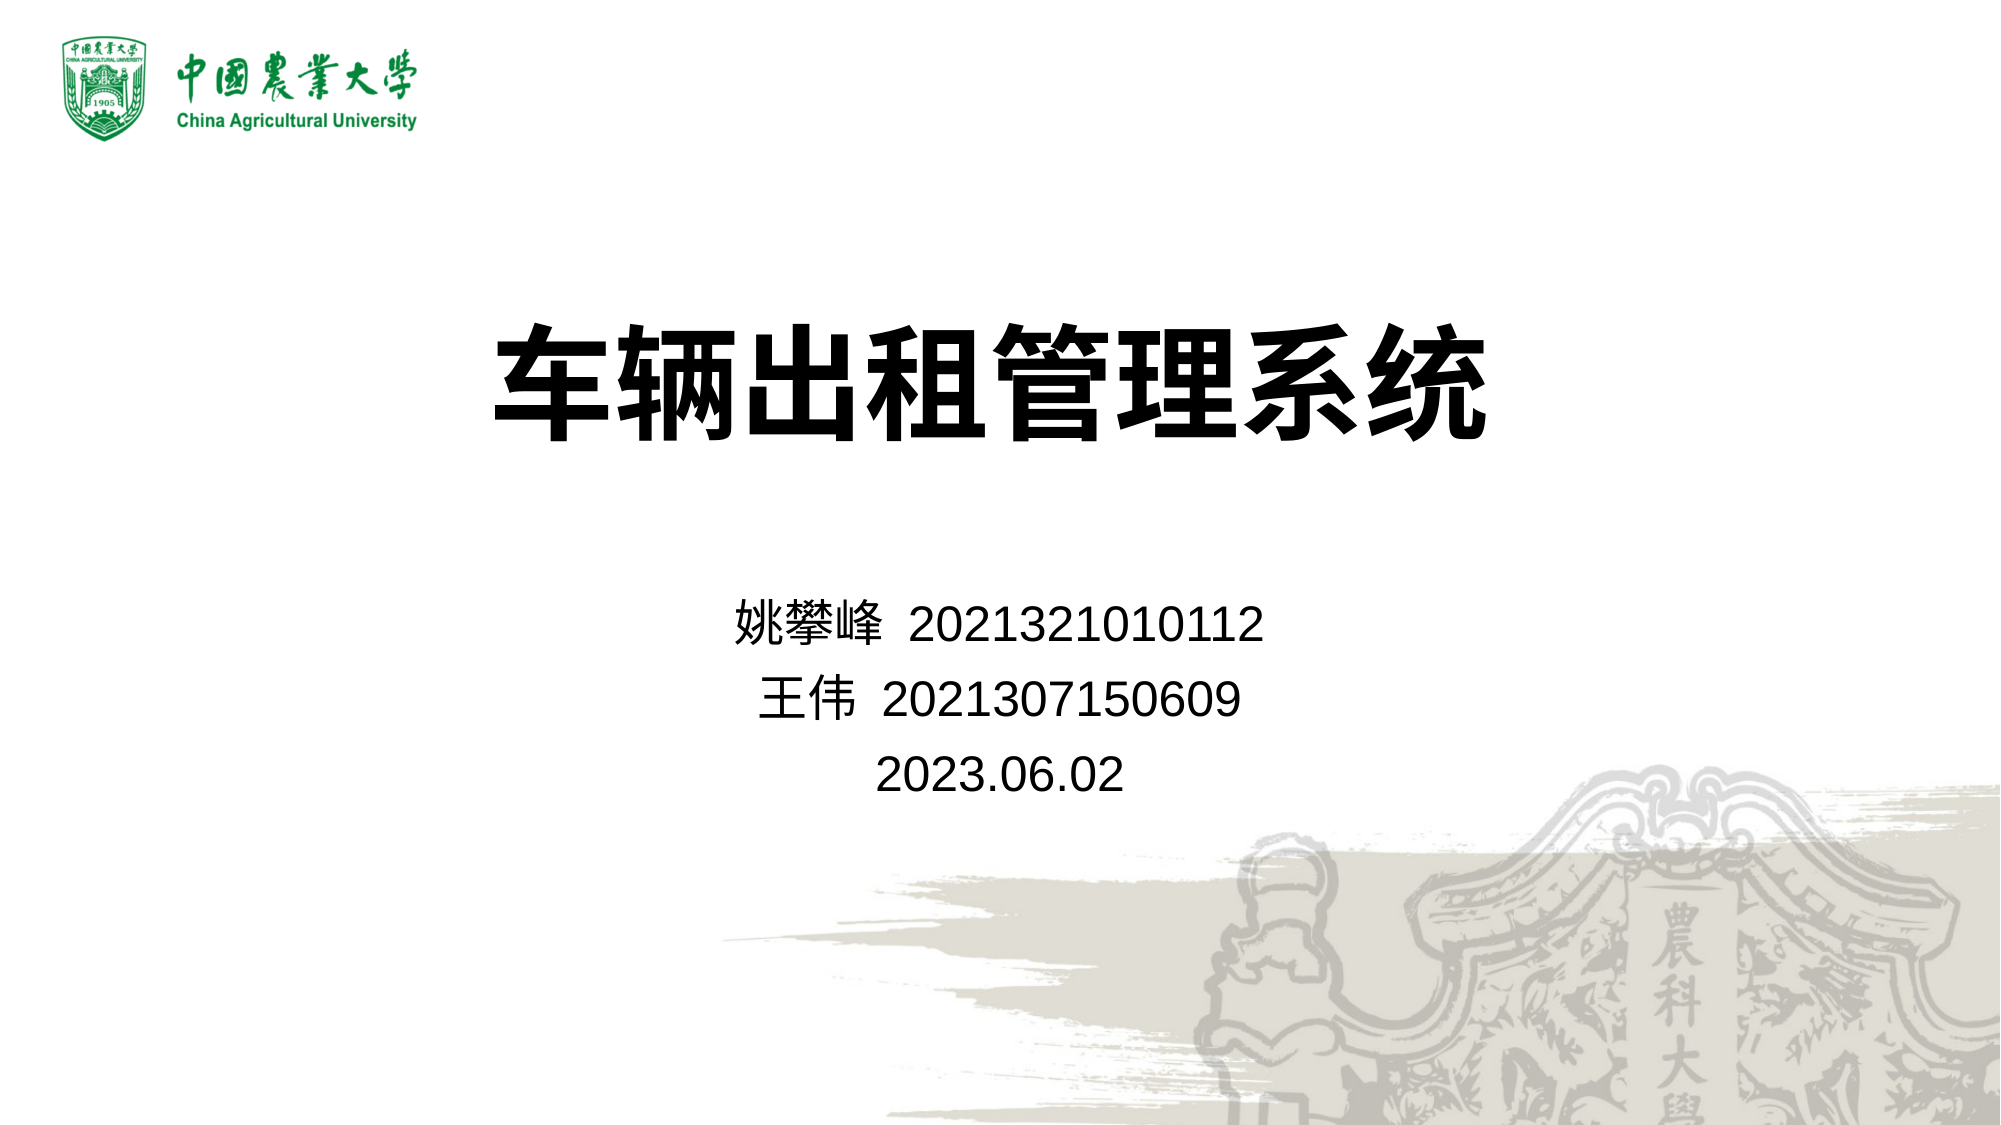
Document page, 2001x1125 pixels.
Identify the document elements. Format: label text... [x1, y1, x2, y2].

picture [570, 593, 2000, 1125]
title 车辆出租管理系统 [139, 73, 1840, 465]
picture [39, 31, 446, 153]
subtitle 姚攀峰 2021321010112 王伟 2021307150609 2023.06.02 [249, 590, 1750, 863]
